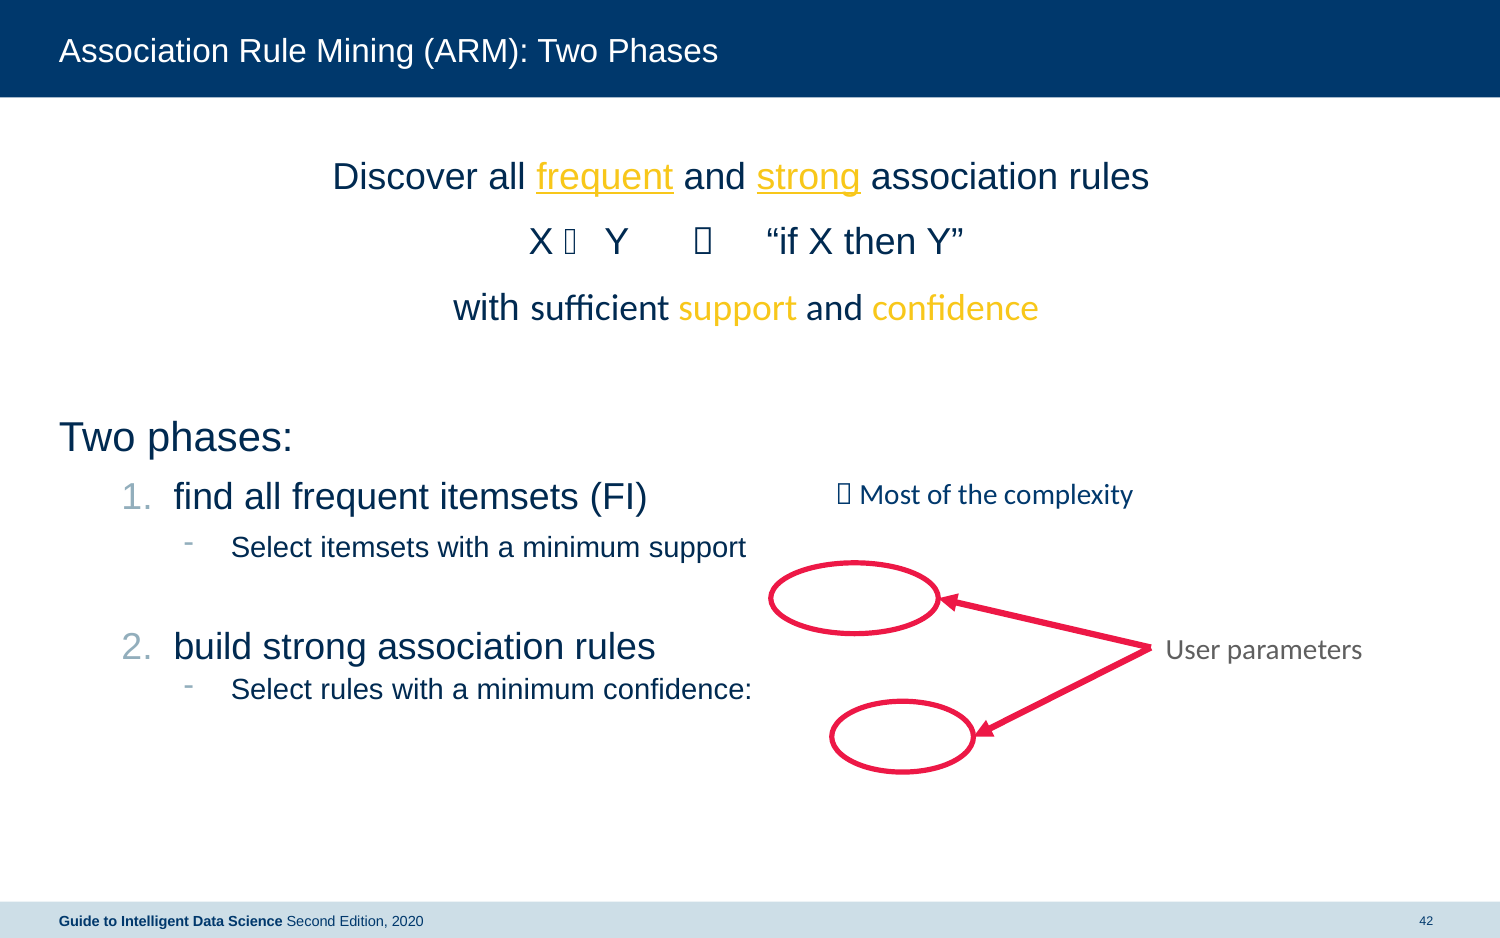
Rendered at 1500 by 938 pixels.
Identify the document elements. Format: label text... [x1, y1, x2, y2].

title Association Rule Mining (ARM): Two Phases [58, 28, 1442, 70]
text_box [973, 647, 1150, 737]
text_box [769, 561, 940, 635]
slide_number 42 [1411, 900, 1442, 938]
text_box User parameters [1150, 622, 1378, 673]
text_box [938, 598, 1150, 648]
footer Guide to Intelligent Data Science Second Edition, 2020 [58, 900, 717, 938]
text_box  Most of the complexity [820, 467, 1203, 518]
text_box [830, 700, 975, 774]
